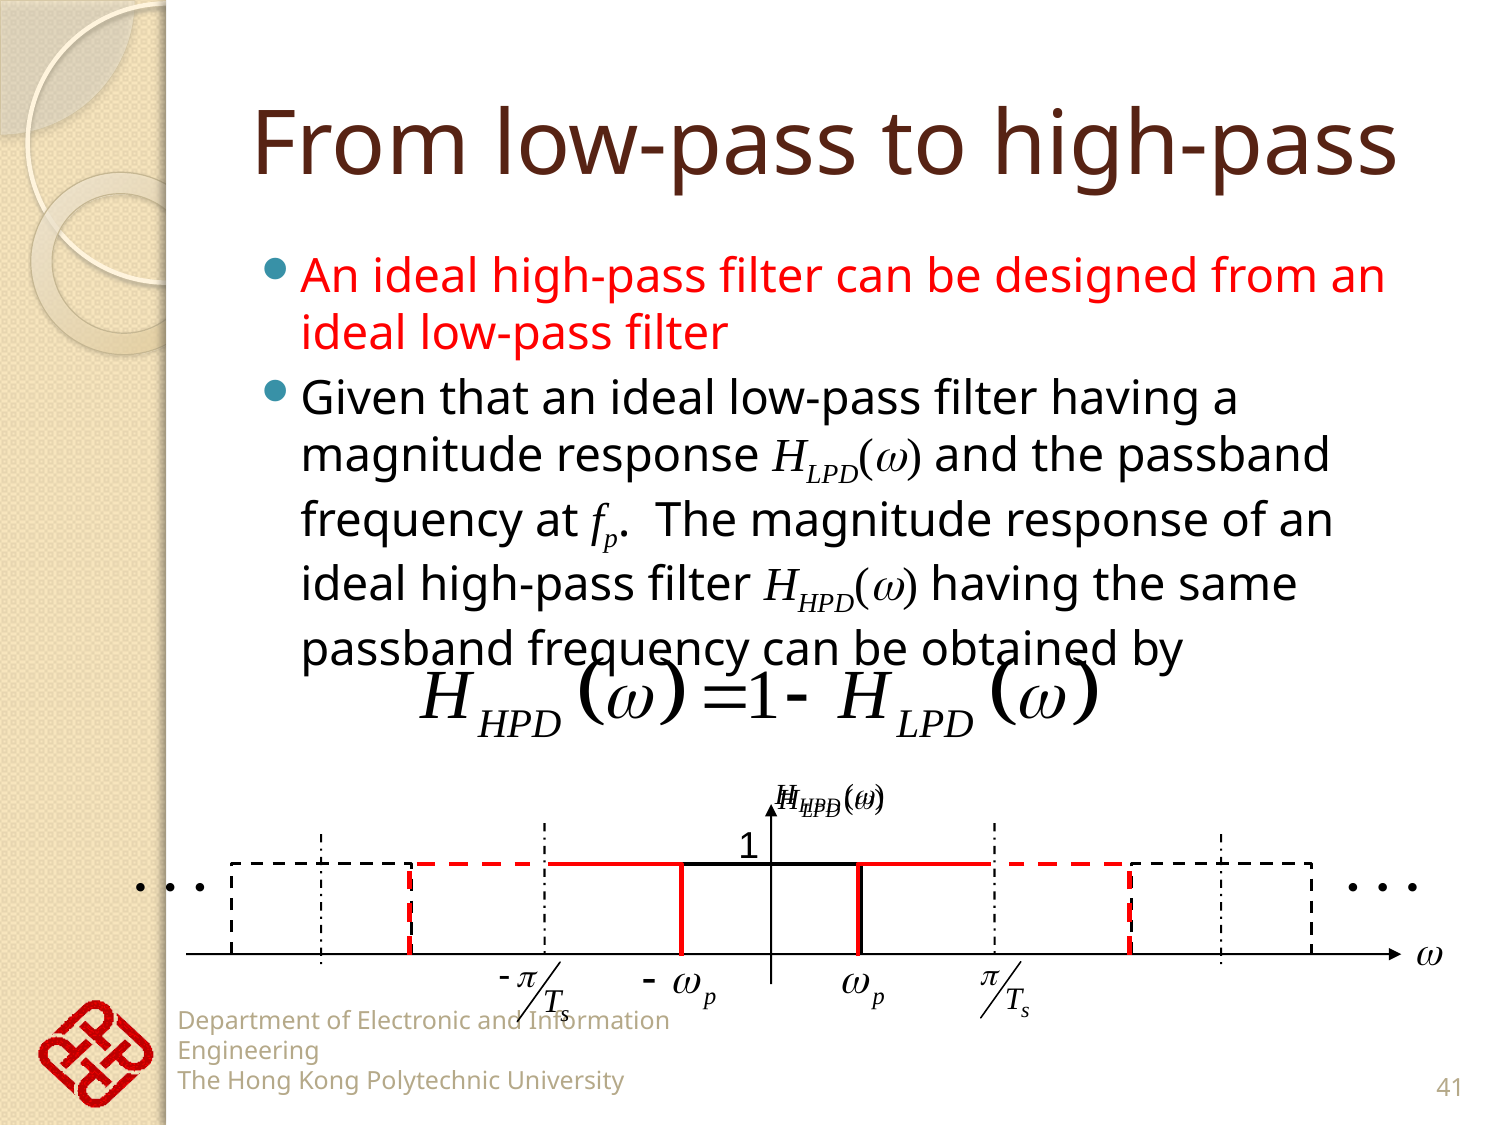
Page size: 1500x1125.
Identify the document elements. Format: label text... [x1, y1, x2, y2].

text_box [409, 863, 530, 955]
text_box [1131, 863, 1312, 955]
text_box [835, 951, 893, 1019]
text_box 1 [686, 813, 812, 926]
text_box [635, 951, 724, 1019]
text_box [492, 952, 580, 1030]
text_box [682, 863, 857, 954]
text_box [768, 775, 892, 820]
text_box [1009, 863, 1130, 955]
slide_number 41 [1413, 1034, 1488, 1113]
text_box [1410, 938, 1451, 976]
text_box [857, 863, 991, 948]
picture [37, 999, 155, 1109]
text_box [231, 863, 409, 955]
text_box [1312, 947, 1402, 961]
text_box    [1323, 851, 1444, 897]
title From low-pass to high-pass [235, 45, 1466, 233]
text_box [548, 863, 682, 948]
text_box    [111, 851, 232, 897]
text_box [973, 952, 1040, 1026]
list An ideal high-pass filter can be designed from an ideal low-pass filter Given that an ideal low-pass filter having a magnitude response HLPD() and the passband frequency at fp. The magnitude response of an ideal high-pass filter HHPD() having the same passband frequency can be obtained by [235, 237, 1466, 683]
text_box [407, 642, 1109, 761]
